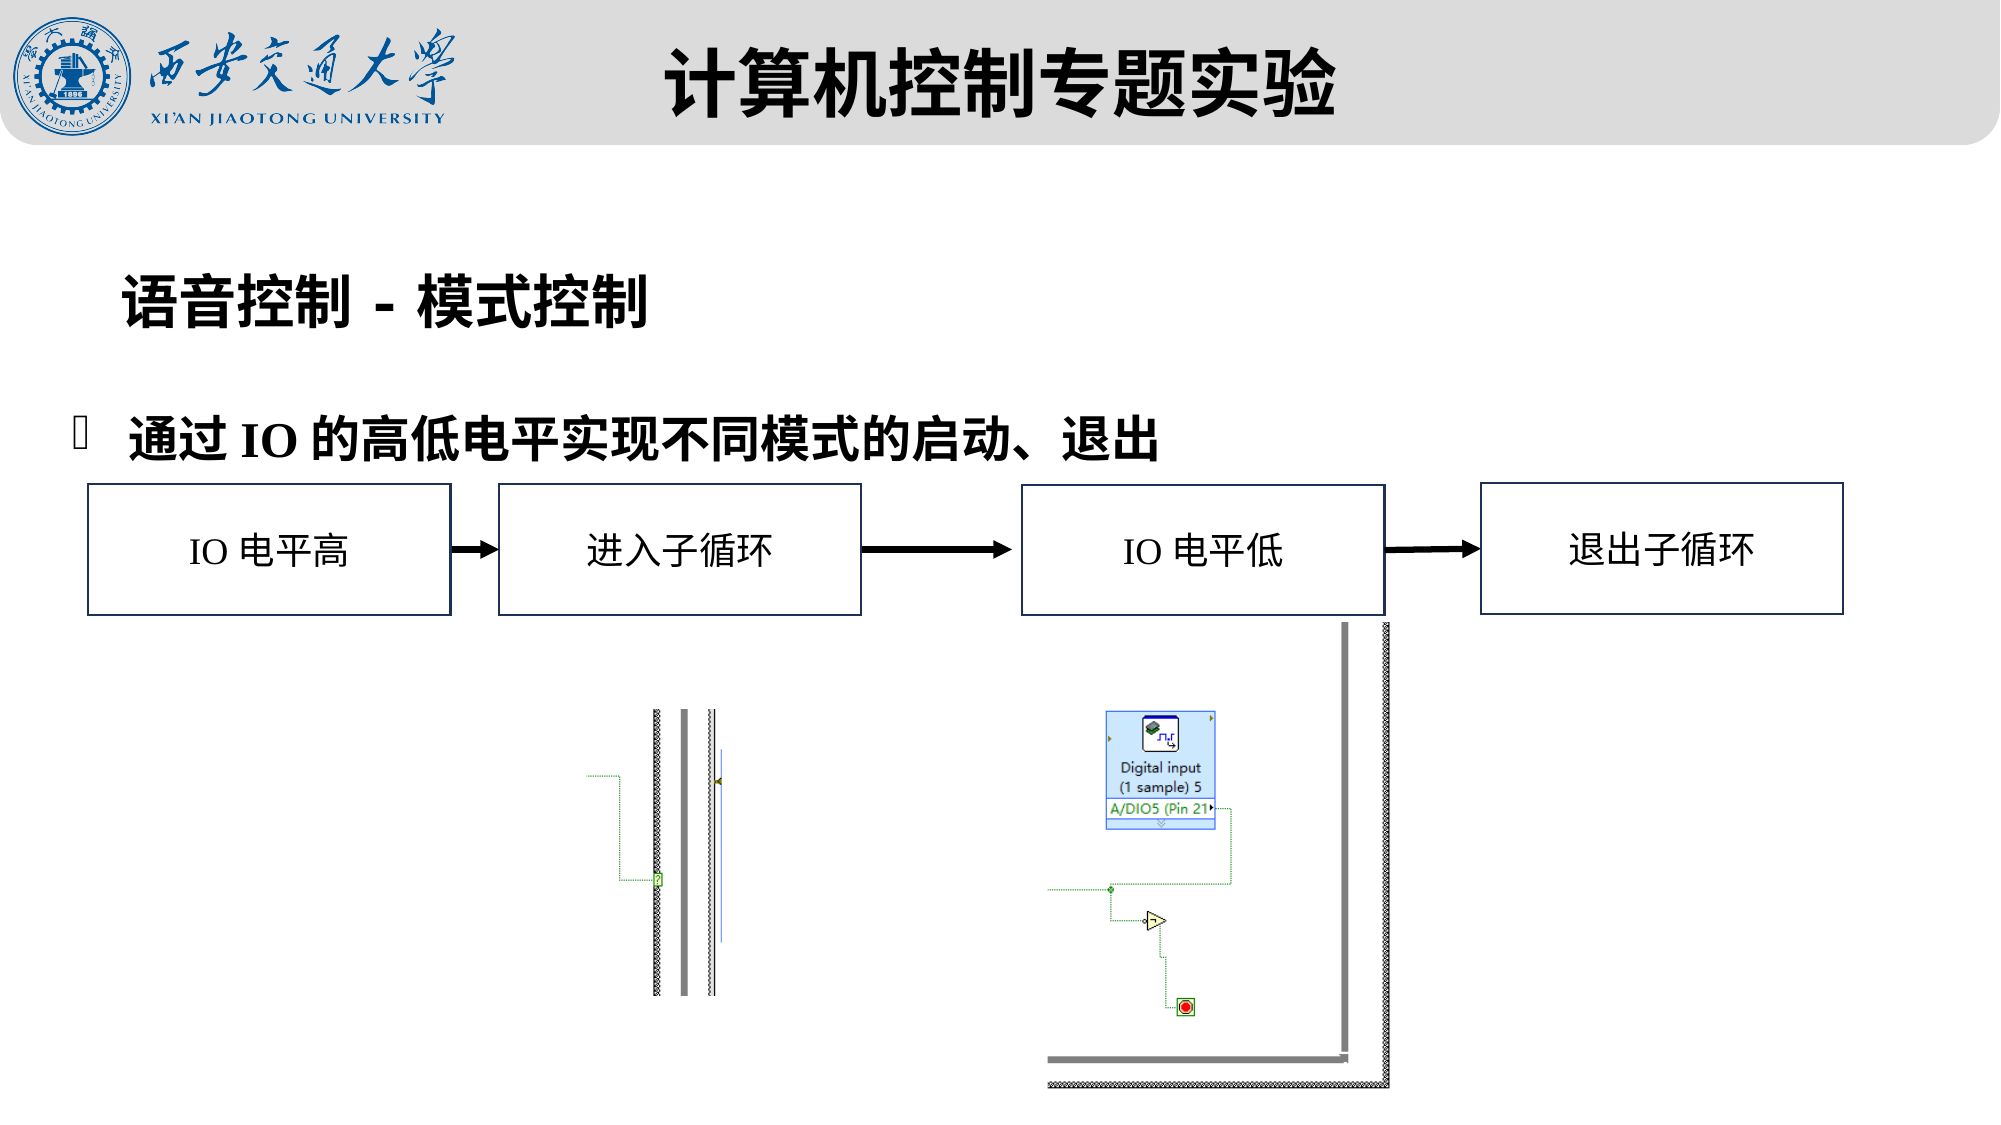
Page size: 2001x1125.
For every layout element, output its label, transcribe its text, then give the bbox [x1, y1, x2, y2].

text_box IO电平低 [1021, 484, 1386, 616]
picture [1047, 622, 1417, 1110]
picture [586, 709, 722, 996]
text_box 退出子循环 [1480, 482, 1844, 615]
text_box 通过IO的高低电平实现不同模式的启动、退出 [57, 369, 1251, 475]
text_box 语音控制-模式控制 [105, 222, 1838, 343]
text_box IO电平高 [87, 483, 452, 616]
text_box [0, 0, 2000, 146]
text_box 进入子循环 [498, 483, 862, 616]
